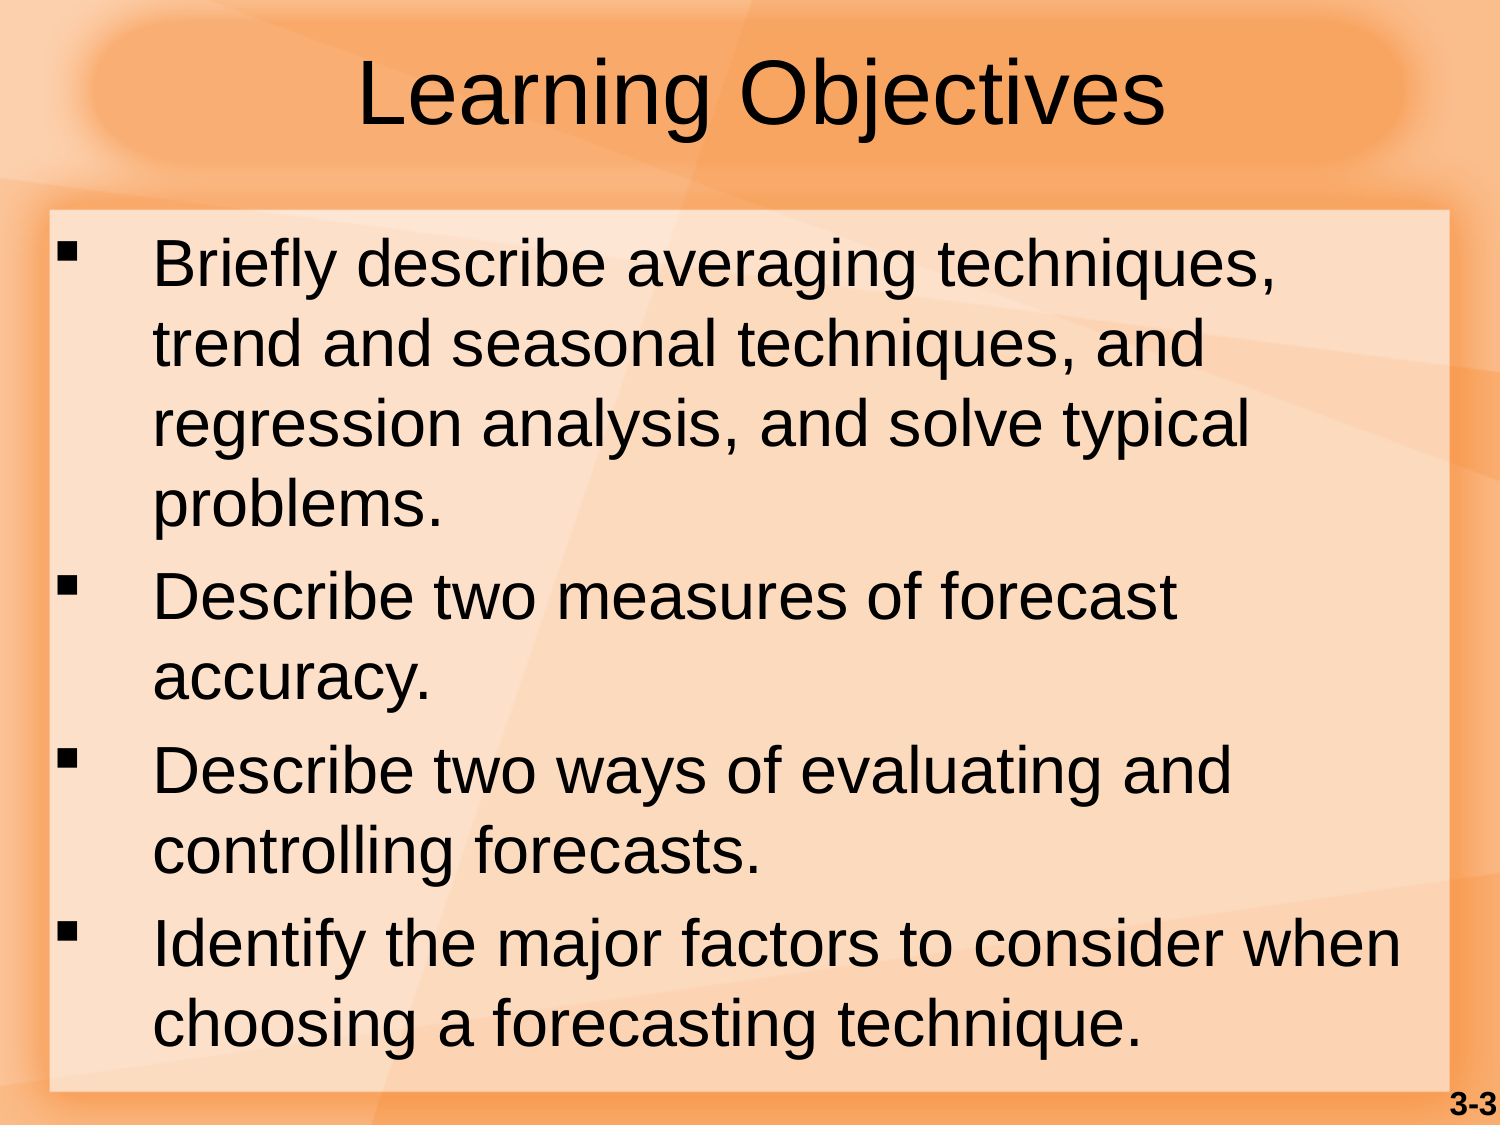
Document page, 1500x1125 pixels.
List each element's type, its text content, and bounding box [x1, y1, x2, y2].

slide_number 3-3 [1162, 1074, 1500, 1125]
list Briefly describe averaging techniques, trend and seasonal techniques, and regression analysis, and solve typical problems. Describe two measures of forecast accuracy. Describe two ways of evaluating and controlling forecasts. Identify the major factors to consider when choosing a forecasting technique. [37, 212, 1463, 1088]
picture [0, 0, 1500, 1125]
title Learning Objectives [125, 0, 1400, 188]
